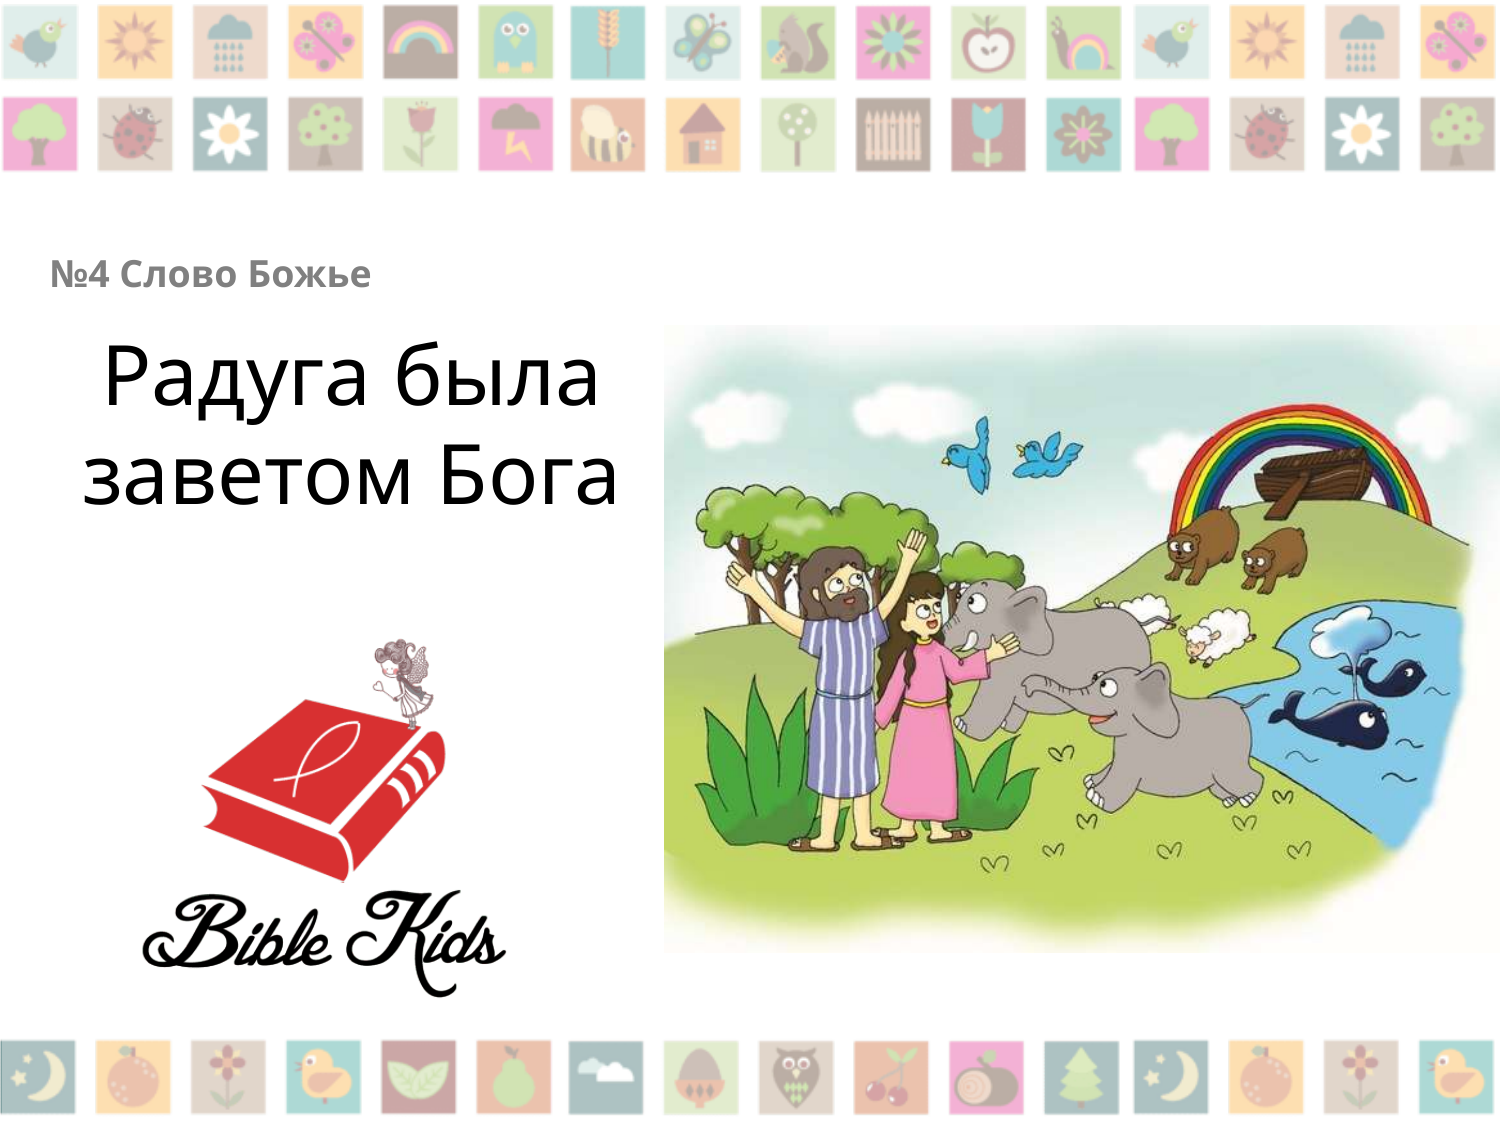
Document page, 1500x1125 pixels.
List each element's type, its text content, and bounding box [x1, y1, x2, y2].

picture [117, 600, 544, 1027]
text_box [0, 3, 1500, 181]
text_box №4 Слово Божье [35, 242, 543, 303]
text_box Радуга была заветом Бога [29, 314, 675, 530]
picture [664, 325, 1500, 953]
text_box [0, 1028, 1500, 1118]
